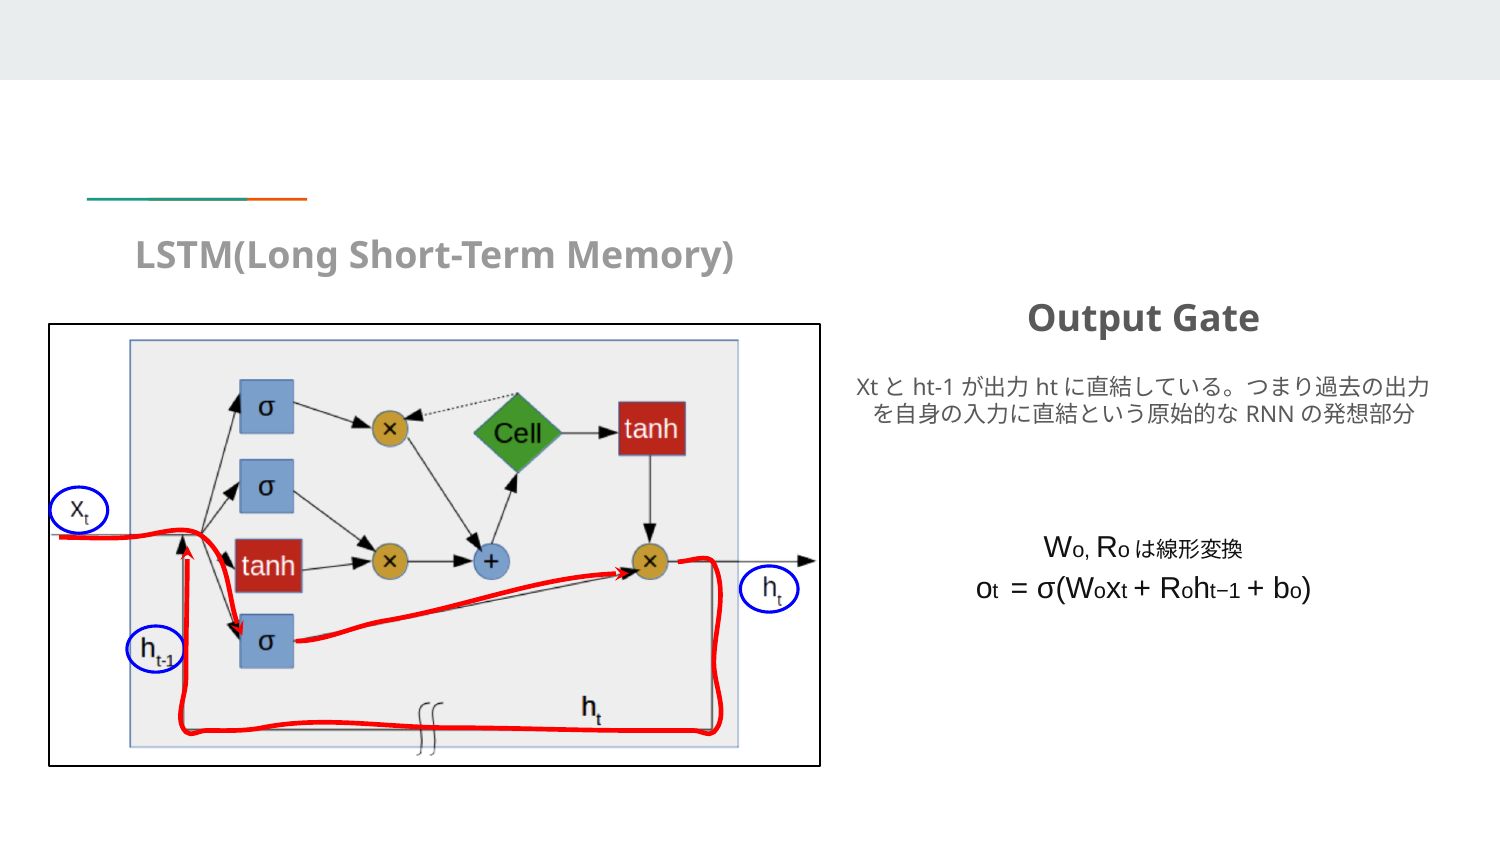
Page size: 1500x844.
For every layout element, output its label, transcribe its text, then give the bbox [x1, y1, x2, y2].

picture [49, 324, 820, 766]
list Output Gate Xtとht-1が出力htに直結している。つまり過去の出力を自身の入力に直結という原始的なRNNの発想部分 Wo, Roは線形変換 ot = σ(Woxt + Roht−1 + bo) [837, 272, 1450, 772]
title LSTM(Long Short-Term Memory) [119, 216, 1381, 305]
